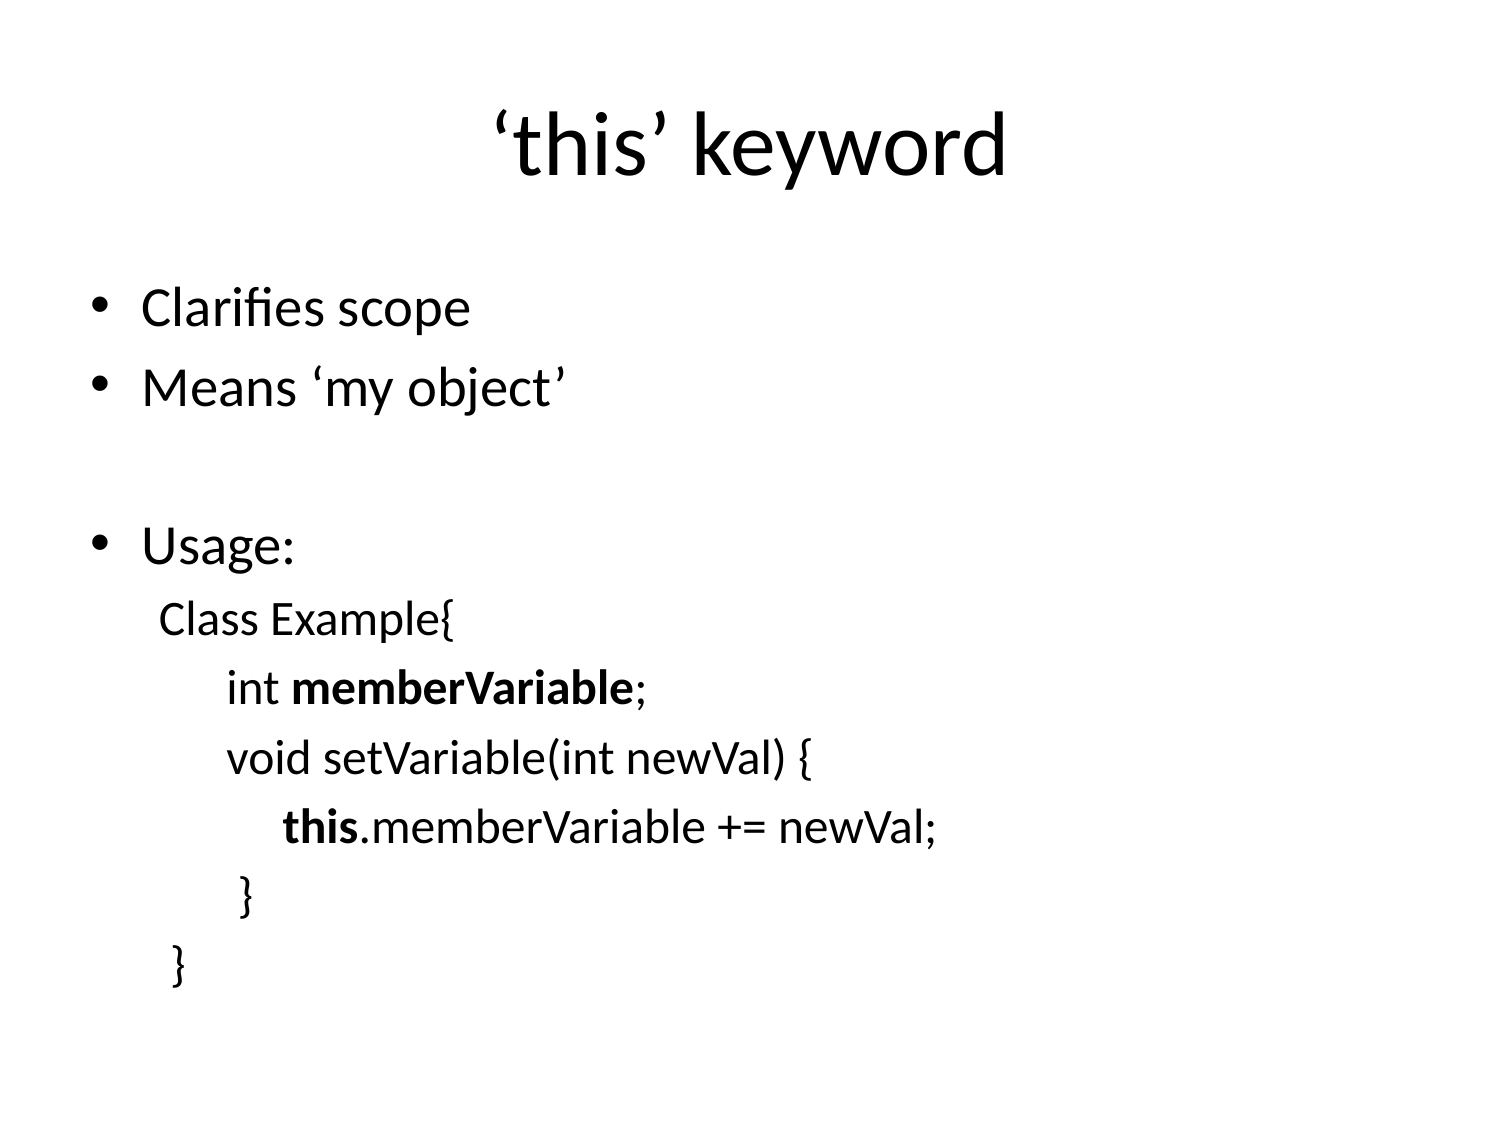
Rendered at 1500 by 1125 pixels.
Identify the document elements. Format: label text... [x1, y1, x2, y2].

title ‘this’ keyword [75, 45, 1425, 233]
list Clarifies scope Means ‘my object’ Usage: Class Example{ int memberVariable; void setVariable(int newVal) { this.memberVariable += newVal; } } [75, 262, 1425, 1005]
